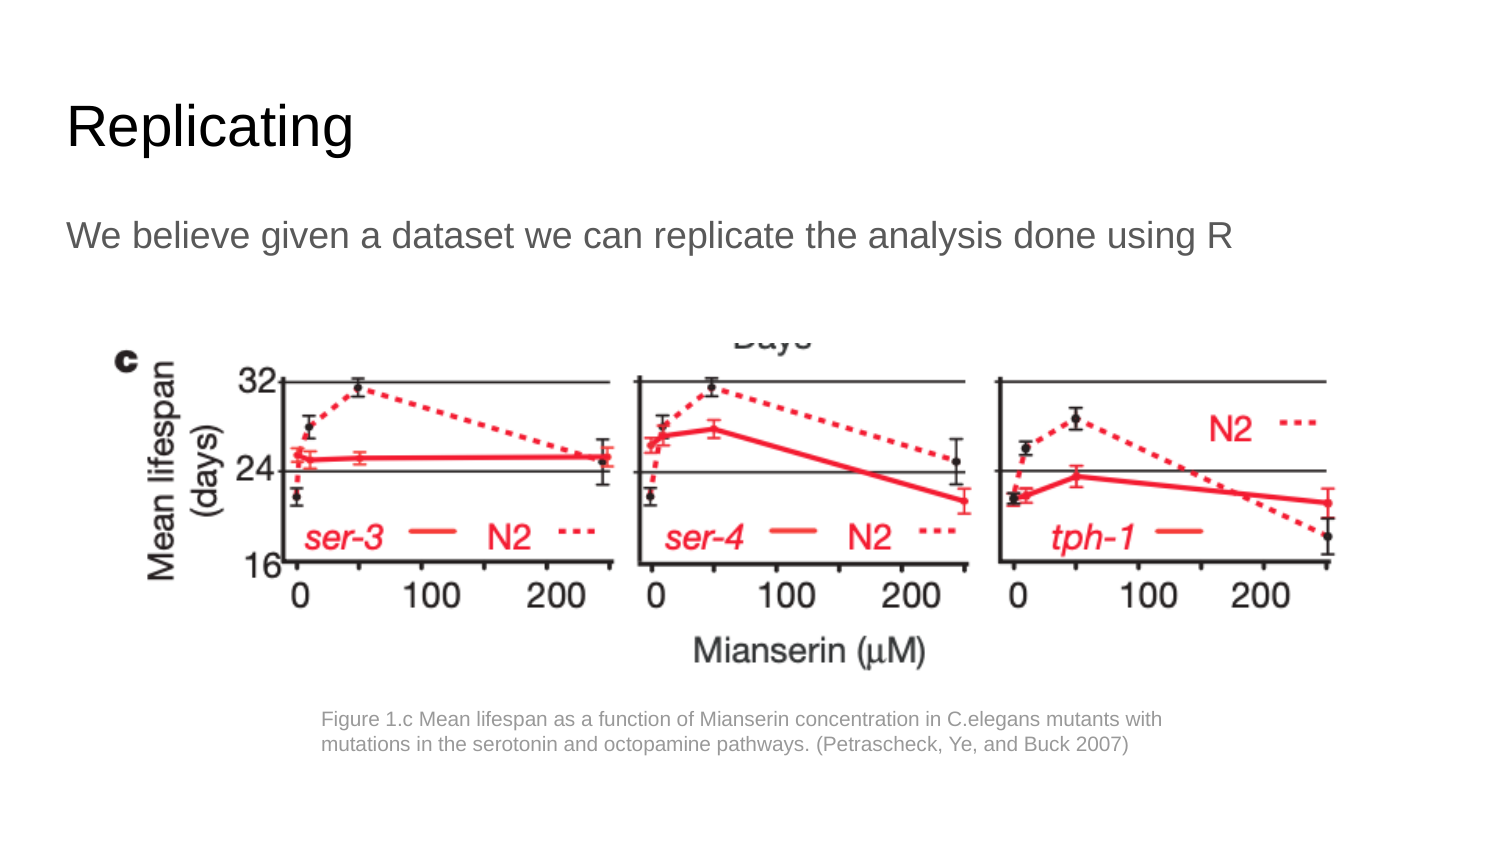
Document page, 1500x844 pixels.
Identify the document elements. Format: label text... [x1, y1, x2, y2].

title Replicating [51, 72, 1449, 167]
text_box Figure 1.c Mean lifespan as a function of Mianserin concentration in C.elegans mutants with mutations in the serotonin and octopamine pathways. (Petrascheck, Ye, and Buck 2007) [306, 698, 1247, 760]
list We believe given a dataset we can replicate the analysis done using R [51, 189, 1449, 750]
picture [82, 343, 1391, 691]
